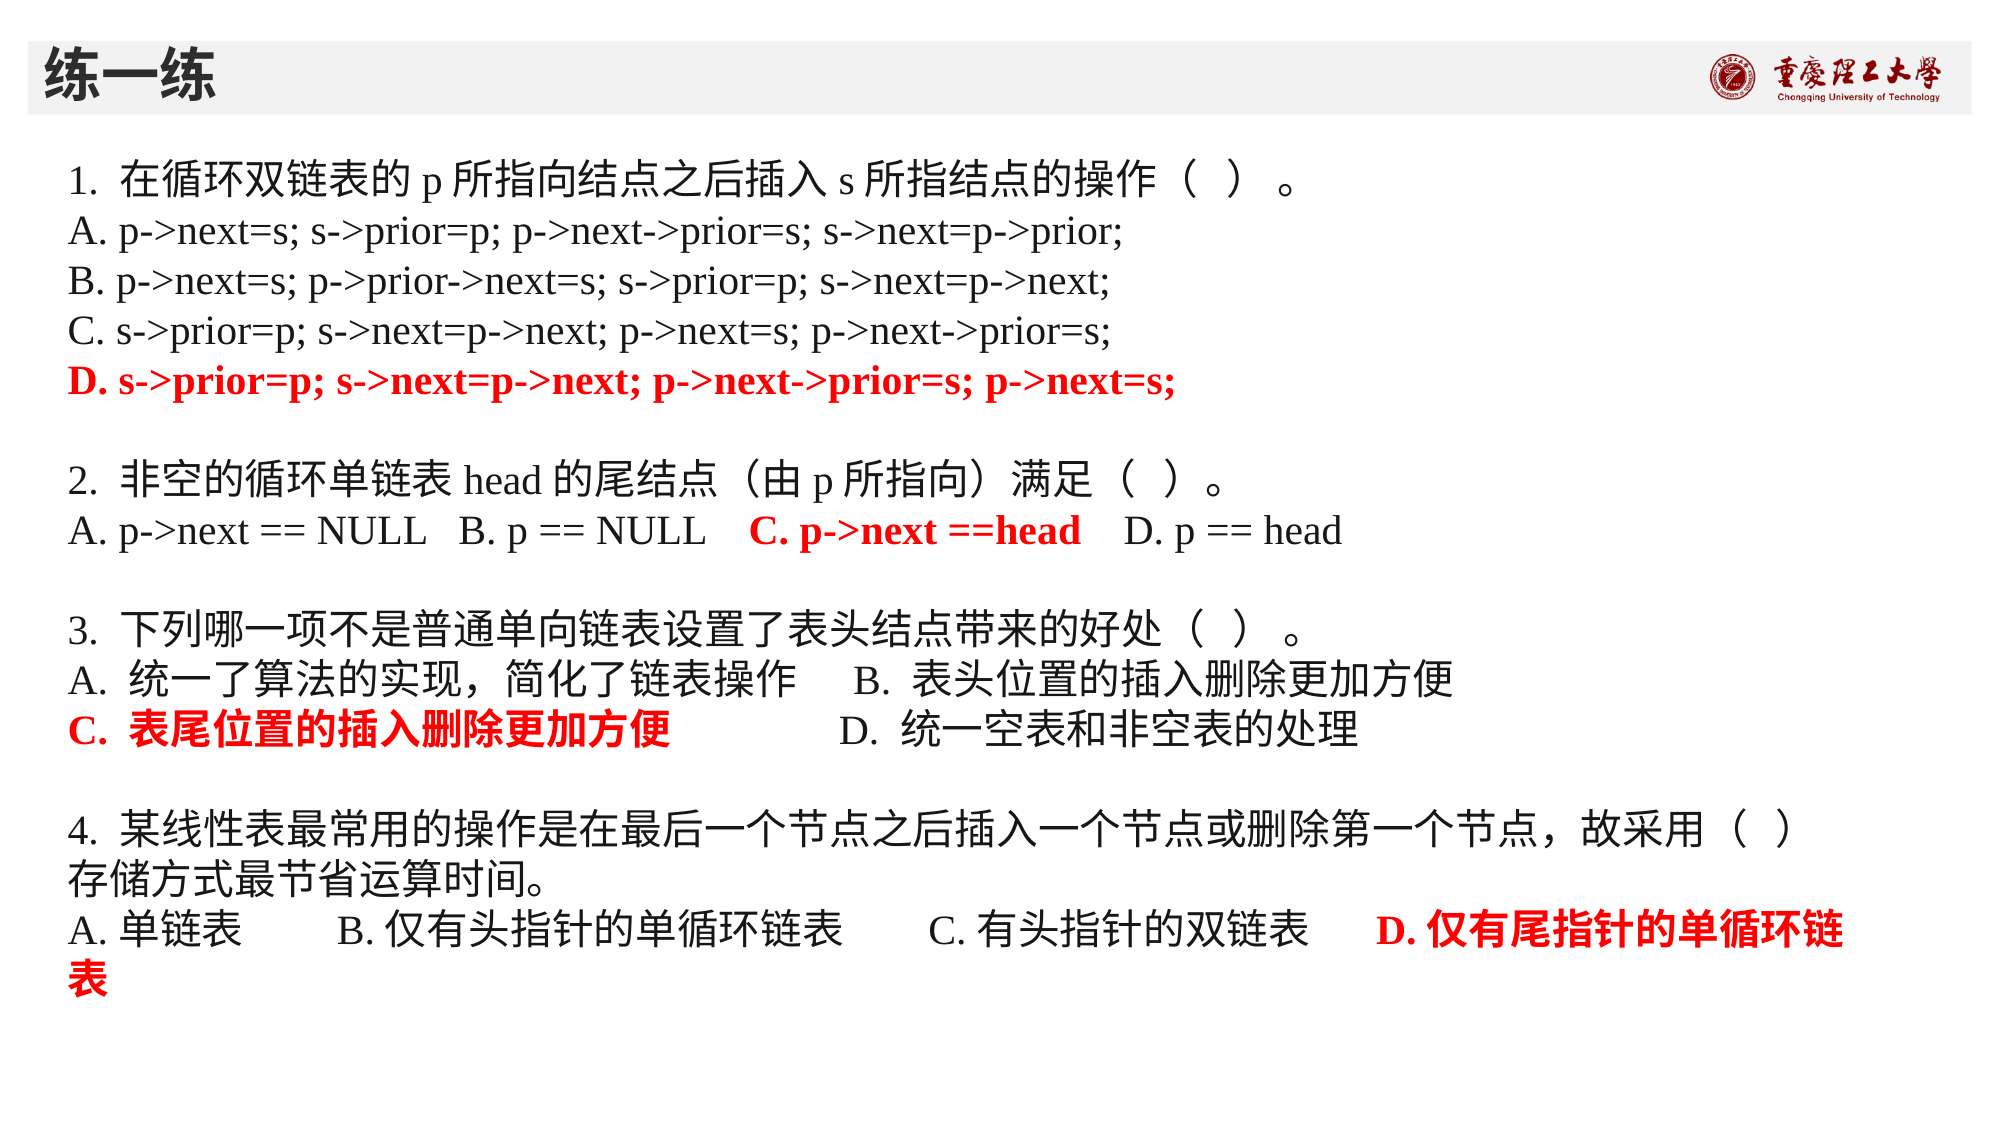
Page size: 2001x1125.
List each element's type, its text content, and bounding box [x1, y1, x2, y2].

text_box 1. 在循环双链表的p所指向结点之后插入s所指结点的操作（ ） 。 A. p->next=s; s->prior=p; p->next->prior=s; s->next=p->prior; B. p->next=s; p->prior->next=s; s->prior=p; s->next=p->next; C. s->prior=p; s->next=p->next; p->next=s; p->next->prior=s; D. s->prior=p; s->next=p->next; p->next->prior=s; p->next=s; 2. 非空的循环单链表head的尾结点（由p所指向）满足​（ ）。 A. p->next == NULL B. p == NULL C. p->next ==head D. p == head 3. 下列哪一项不是普通单向链表设置了表头结点带来的好处（ ） 。 A. 统一了算法的实现，简化了链表操作 B. 表头位置的插入删除更加方便 C. 表尾位置的插入删除更加方便 D. 统一空表和非空表的处理 4. 某线性表最常用的操作是在最后一个节点之后插入一个节点或删除第一个节点，故采用（ ）存储方式最节省运算时间。 A.单链表 B.仅有头指针的单循环链表 C.有头指针的双链表 D.仅有尾指针的单循环链表 [52, 145, 1870, 1011]
title 练一练 [28, 40, 1972, 115]
picture [1709, 53, 1941, 102]
